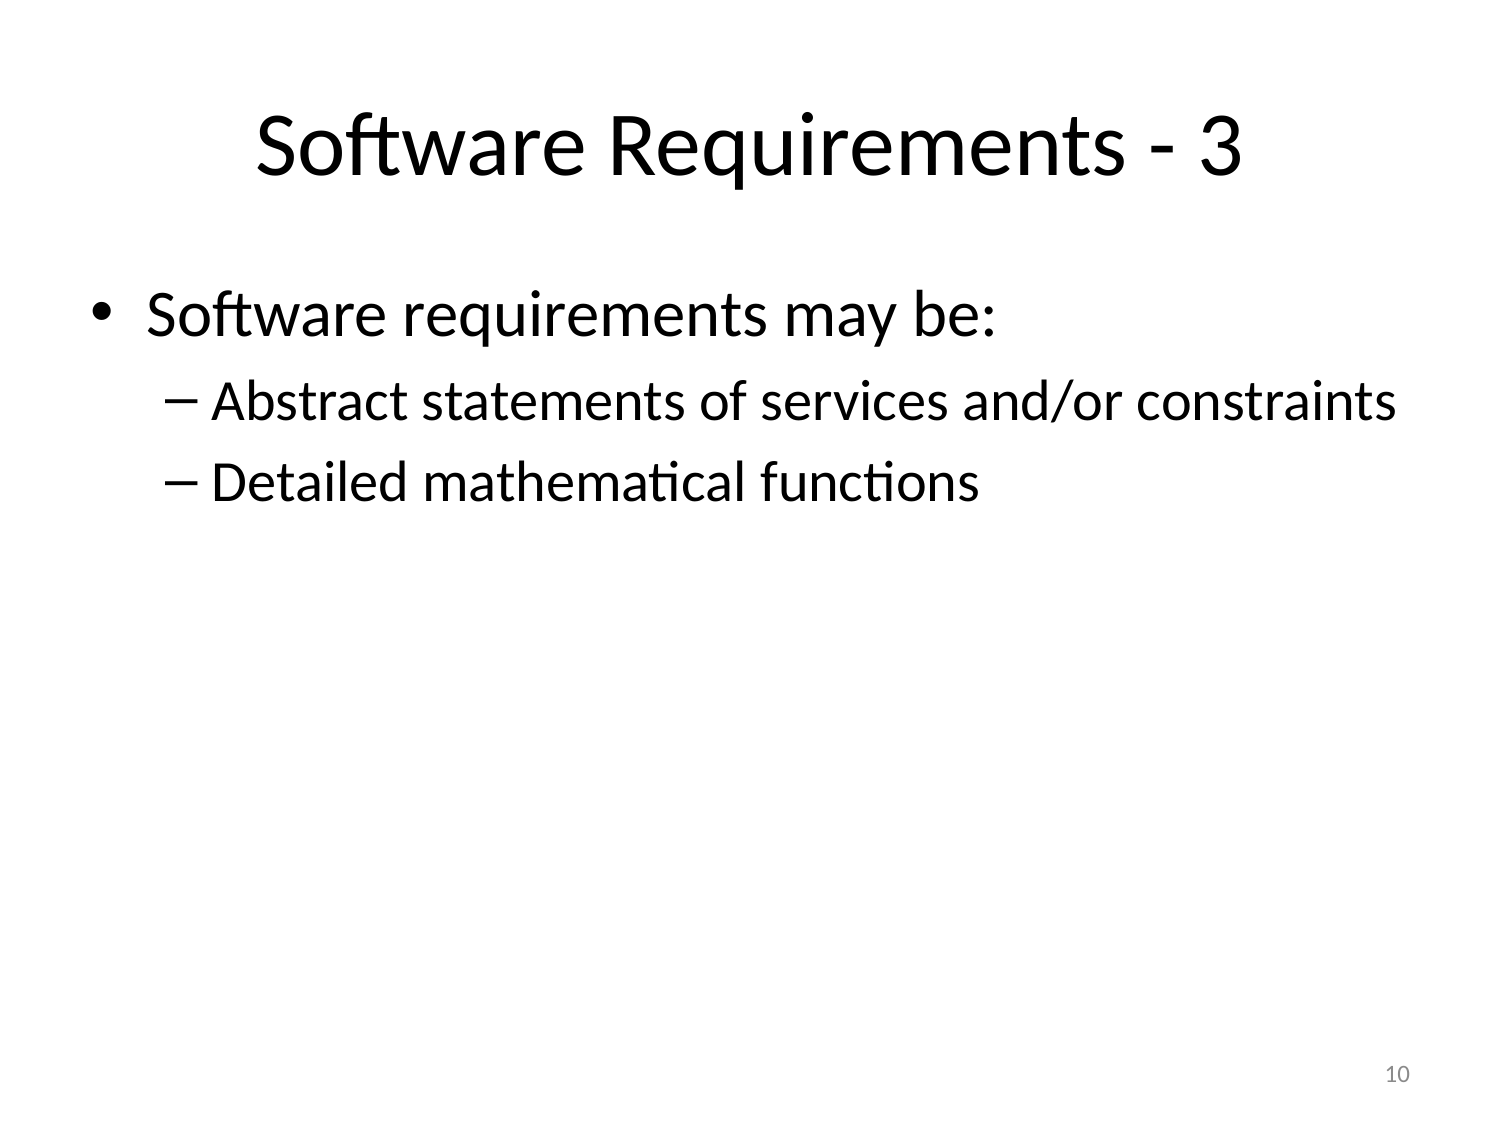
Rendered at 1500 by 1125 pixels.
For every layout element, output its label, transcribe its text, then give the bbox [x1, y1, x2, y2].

list Software requirements may be: Abstract statements of services and/or constraints Detailed mathematical functions [75, 262, 1425, 1005]
title Software Requirements - 3 [75, 45, 1425, 233]
slide_number 10 [1074, 1042, 1425, 1103]
